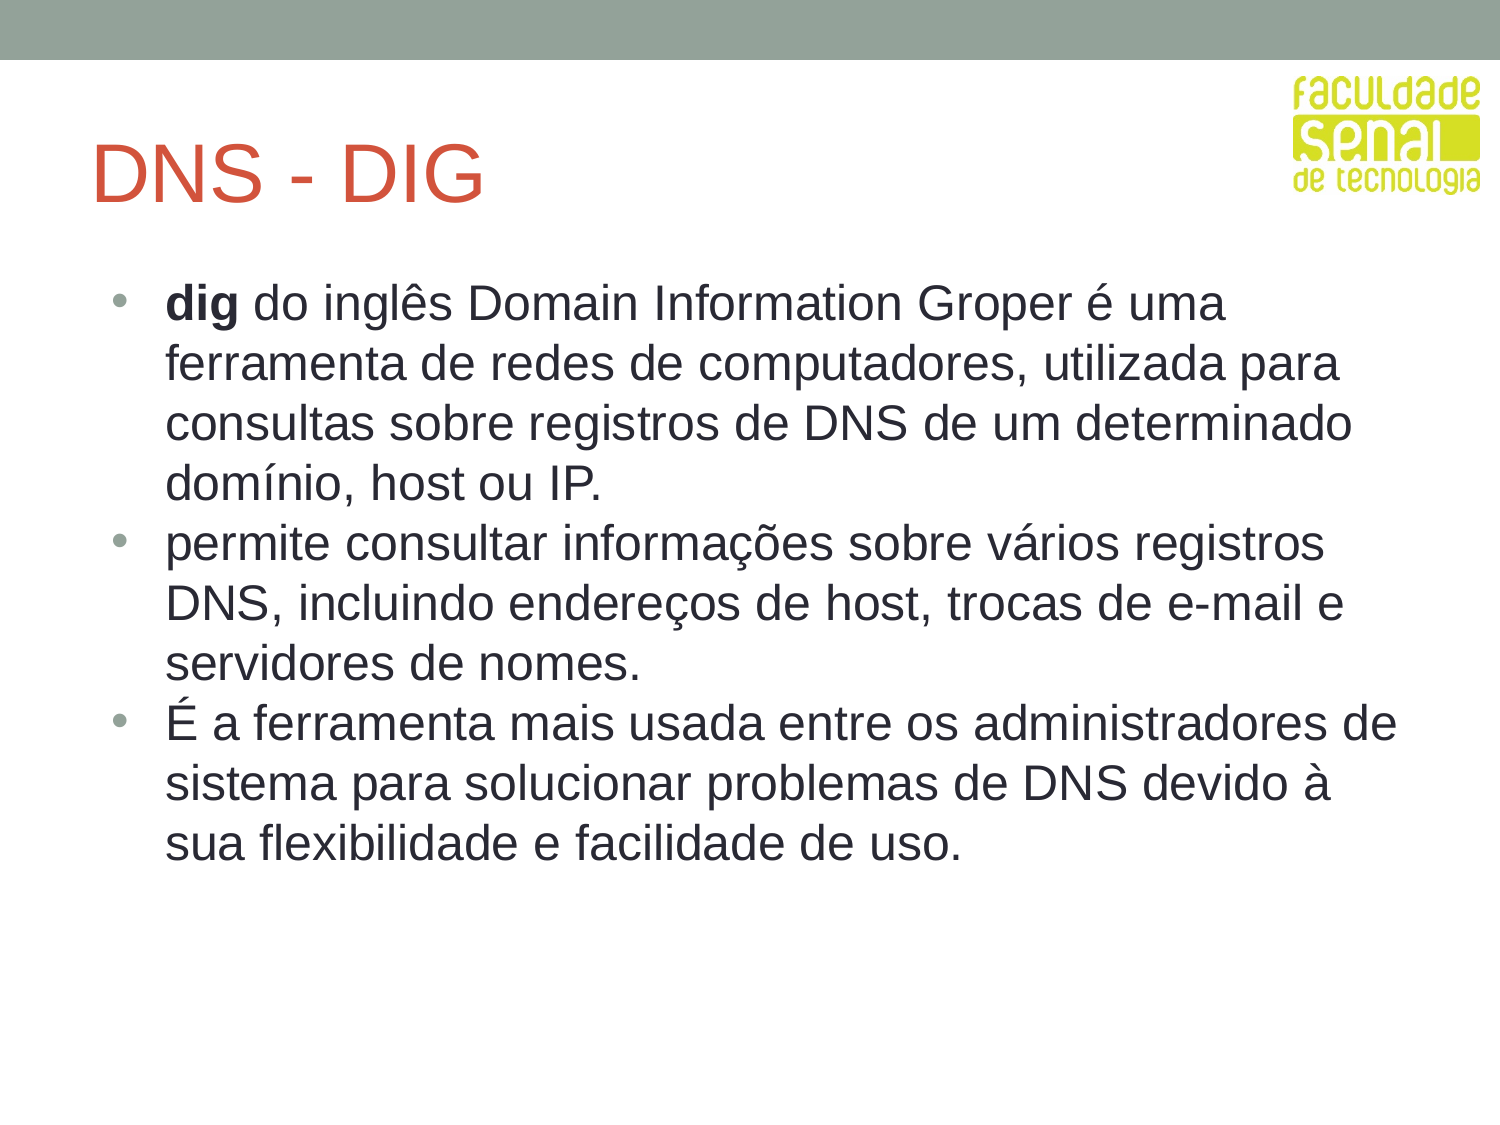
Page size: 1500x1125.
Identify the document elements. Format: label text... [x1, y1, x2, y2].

title DNS - DIG [75, 87, 1425, 250]
list dig do inglês Domain Information Groper é uma ferramenta de redes de computadores, utilizada para consultas sobre registros de DNS de um determinado domínio, host ou IP. permite consultar informações sobre vários registros DNS, incluindo endereços de host, trocas de e-mail e servidores de nomes. É a ferramenta mais usada entre os administradores de sistema para solucionar problemas de DNS devido à sua flexibilidade e facilidade de uso. [75, 262, 1425, 1063]
picture [1293, 76, 1480, 195]
